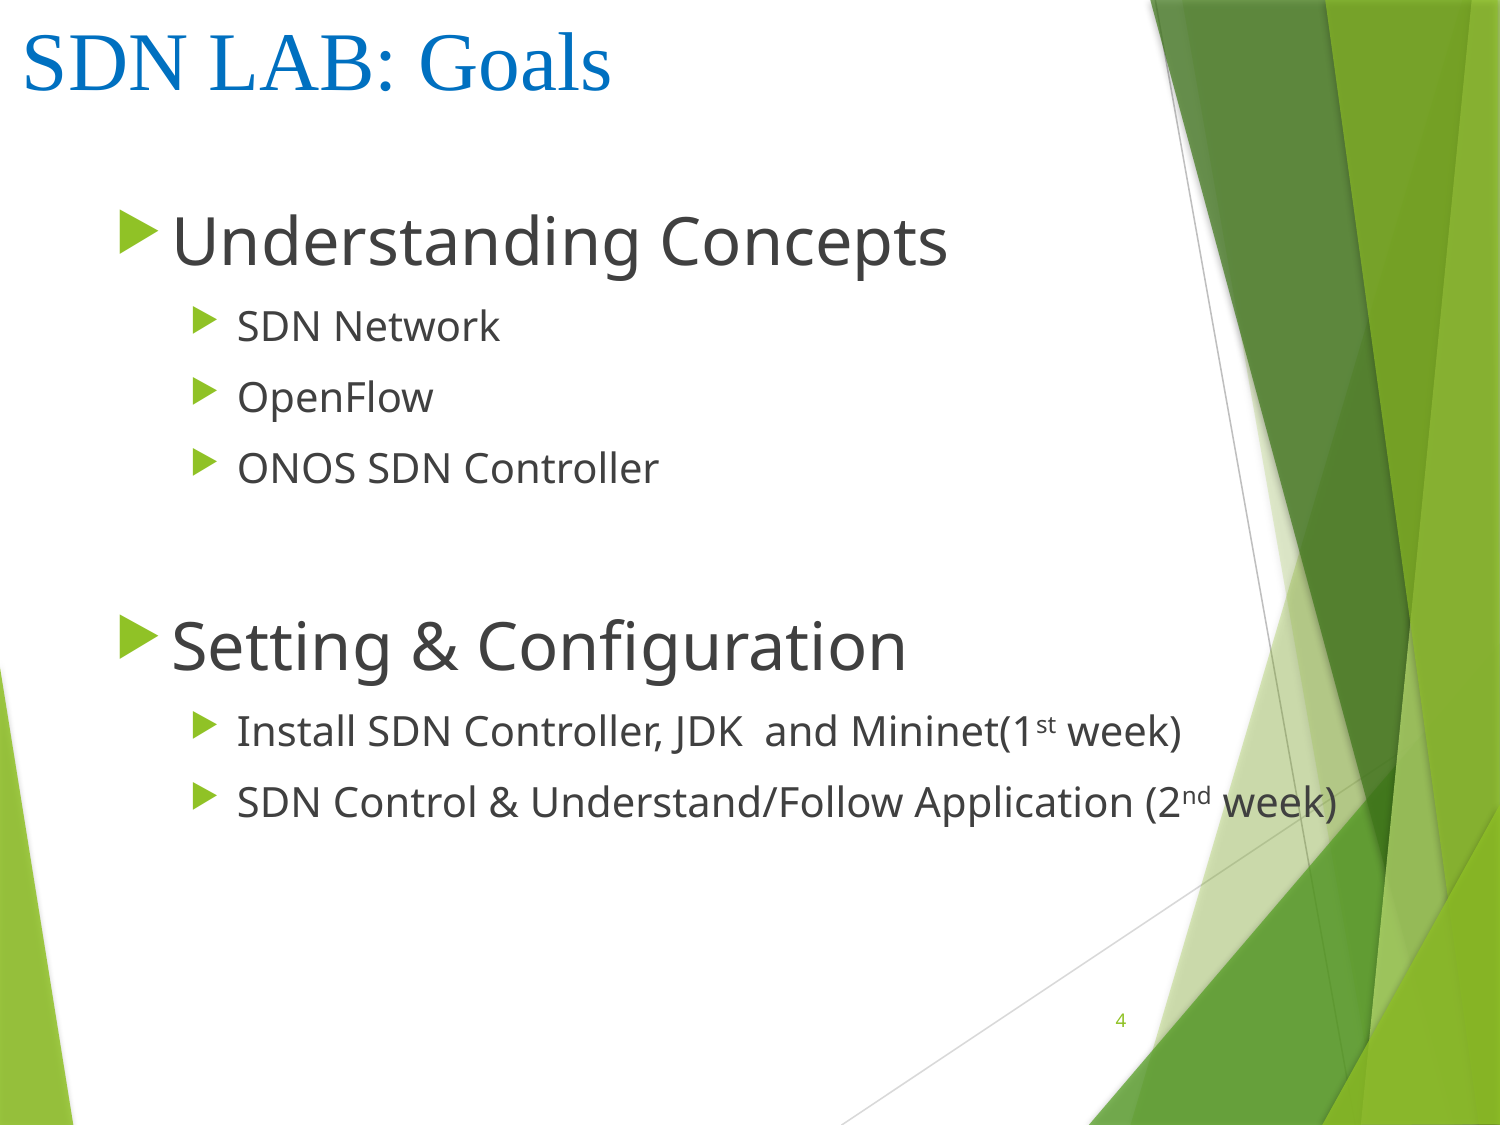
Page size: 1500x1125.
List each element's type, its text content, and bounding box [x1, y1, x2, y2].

list Understanding Concepts SDN Network OpenFlow ONOS SDN Controller Setting & Configuration Install SDN Controller, JDK and Mininet(1st week) SDN Control & Understand/Follow Application (2nd week) [99, 191, 1380, 1066]
slide_number 4 [1057, 991, 1142, 1051]
text_box SDN LAB: Goals [6, 0, 941, 133]
